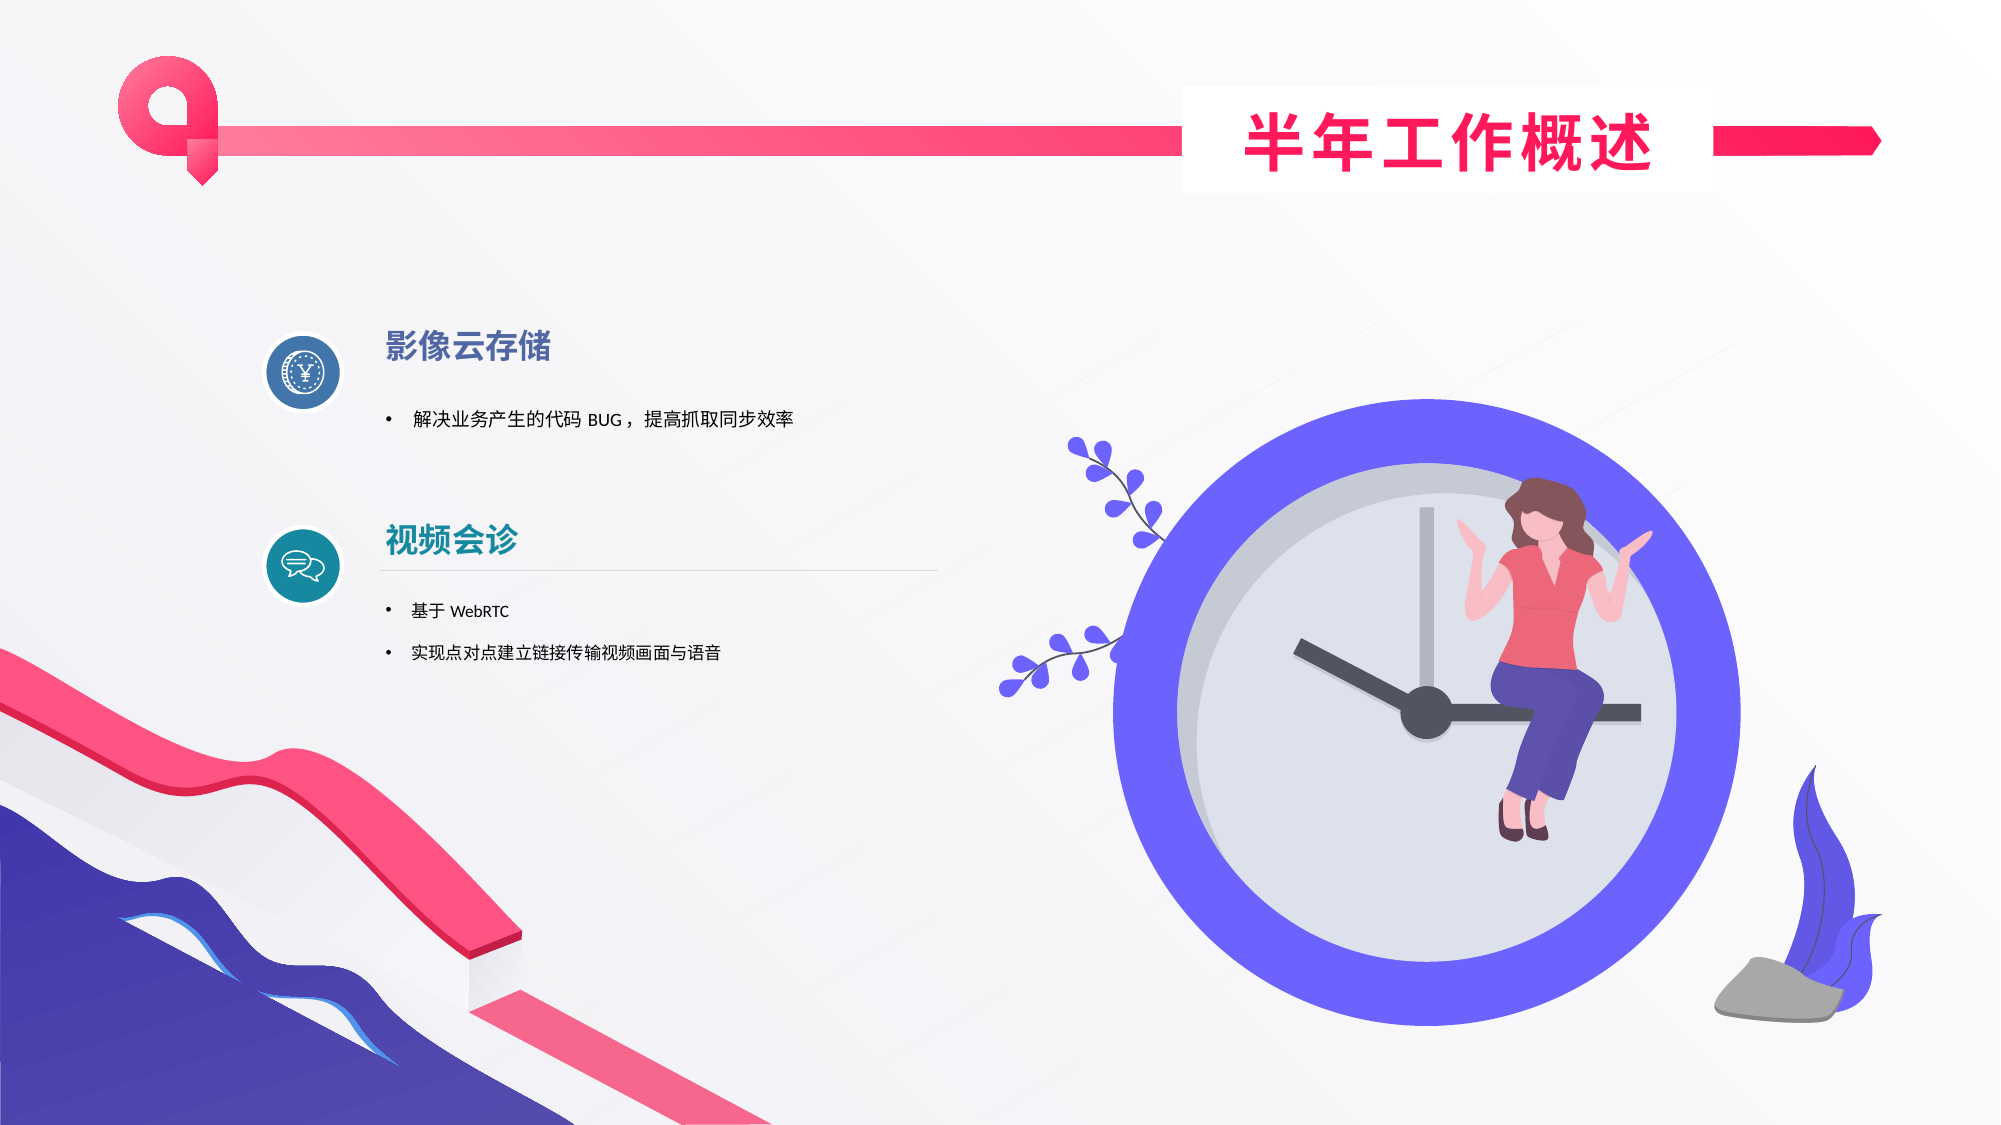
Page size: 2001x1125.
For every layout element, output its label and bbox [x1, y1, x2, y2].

text_box [341, 316, 1844, 1124]
text_box [997, 399, 1882, 1031]
text_box [264, 498, 927, 673]
text_box [0, 677, 781, 1125]
text_box [264, 304, 927, 479]
text_box [118, 56, 1882, 193]
